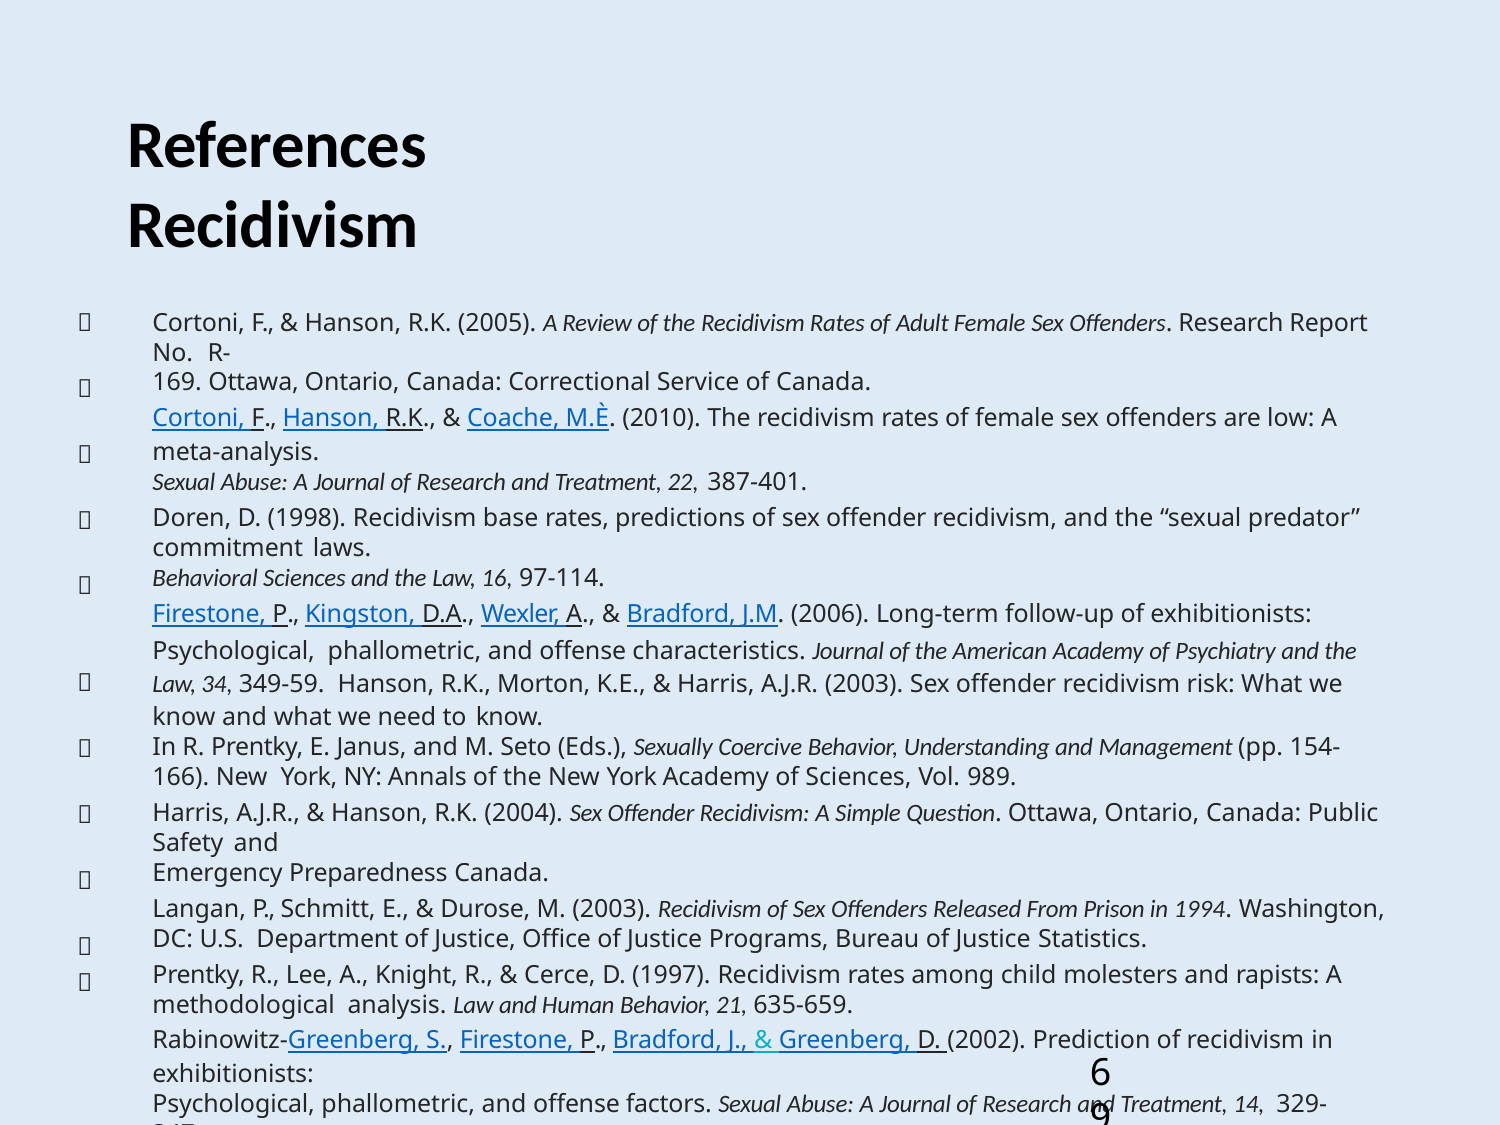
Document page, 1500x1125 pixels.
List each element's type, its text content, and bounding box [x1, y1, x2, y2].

text_box  [75, 666, 92, 697]
text_box  [75, 306, 92, 337]
text_box 69 [1088, 1047, 1131, 1125]
text_box Cortoni, F., & Hanson, R.K. (2005). A Review of the Recidivism Rates of Adult Female Sex Offenders. Research Report No. R- 169. Ottawa, Ontario, Canada: Correctional Service of Canada. Cortoni, F., Hanson, R.K., & Coache, M.È. (2010). The recidivism rates of female sex offenders are low: A meta-analysis. Sexual Abuse: A Journal of Research and Treatment, 22, 387-401. Doren, D. (1998). Recidivism base rates, predictions of sex offender recidivism, and the “sexual predator” commitment laws. Behavioral Sciences and the Law, 16, 97-114. Firestone, P., Kingston, D.A., Wexler, A., & Bradford, J.M. (2006). Long-term follow-up of exhibitionists: Psychological, phallometric, and offense characteristics. Journal of the American Academy of Psychiatry and the Law, 34, 349-59. Hanson, R.K., Morton, K.E., & Harris, A.J.R. (2003). Sex offender recidivism risk: What we know and what we need to know. In R. Prentky, E. Janus, and M. Seto (Eds.), Sexually Coercive Behavior, Understanding and Management (pp. 154-166). New York, NY: Annals of the New York Academy of Sciences, Vol. 989. Harris, A.J.R., & Hanson, R.K. (2004). Sex Offender Recidivism: A Simple Question. Ottawa, Ontario, Canada: Public Safety and Emergency Preparedness Canada. Langan, P., Schmitt, E., & Durose, M. (2003). Recidivism of Sex Offenders Released From Prison in 1994. Washington, DC: U.S. Department of Justice, Office of Justice Programs, Bureau of Justice Statistics. Prentky, R., Lee, A., Knight, R., & Cerce, D. (1997). Recidivism rates among child molesters and rapists: A methodological analysis. Law and Human Behavior, 21, 635-659. Rabinowitz-Greenberg, S., Firestone, P., Bradford, J., & Greenberg, D. (2002). Prediction of recidivism in exhibitionists: Psychological, phallometric, and offense factors. Sexual Abuse: A Journal of Research and Treatment, 14, 329-347. Sample, L.L., & Bray, T.M. (2003). Are sex offenders dangerous? Criminology and Public Policy, 3, 59-82. Sugarman, P., Dumughn, C., Saad, K., Hinder, S., & Bluglass, R. (1994). Dangerousness in exhibitionists. Journal of Forensic Psychiatry, 5, 287-296. [150, 306, 1394, 1125]
text_box  [75, 864, 92, 895]
text_box  [75, 438, 92, 469]
text_box  [75, 798, 92, 829]
text_box  [75, 732, 92, 763]
text_box  [75, 372, 92, 403]
text_box   [75, 930, 92, 997]
text_box  [75, 504, 92, 535]
title References Recidivism [125, 86, 521, 275]
text_box  [75, 570, 92, 601]
